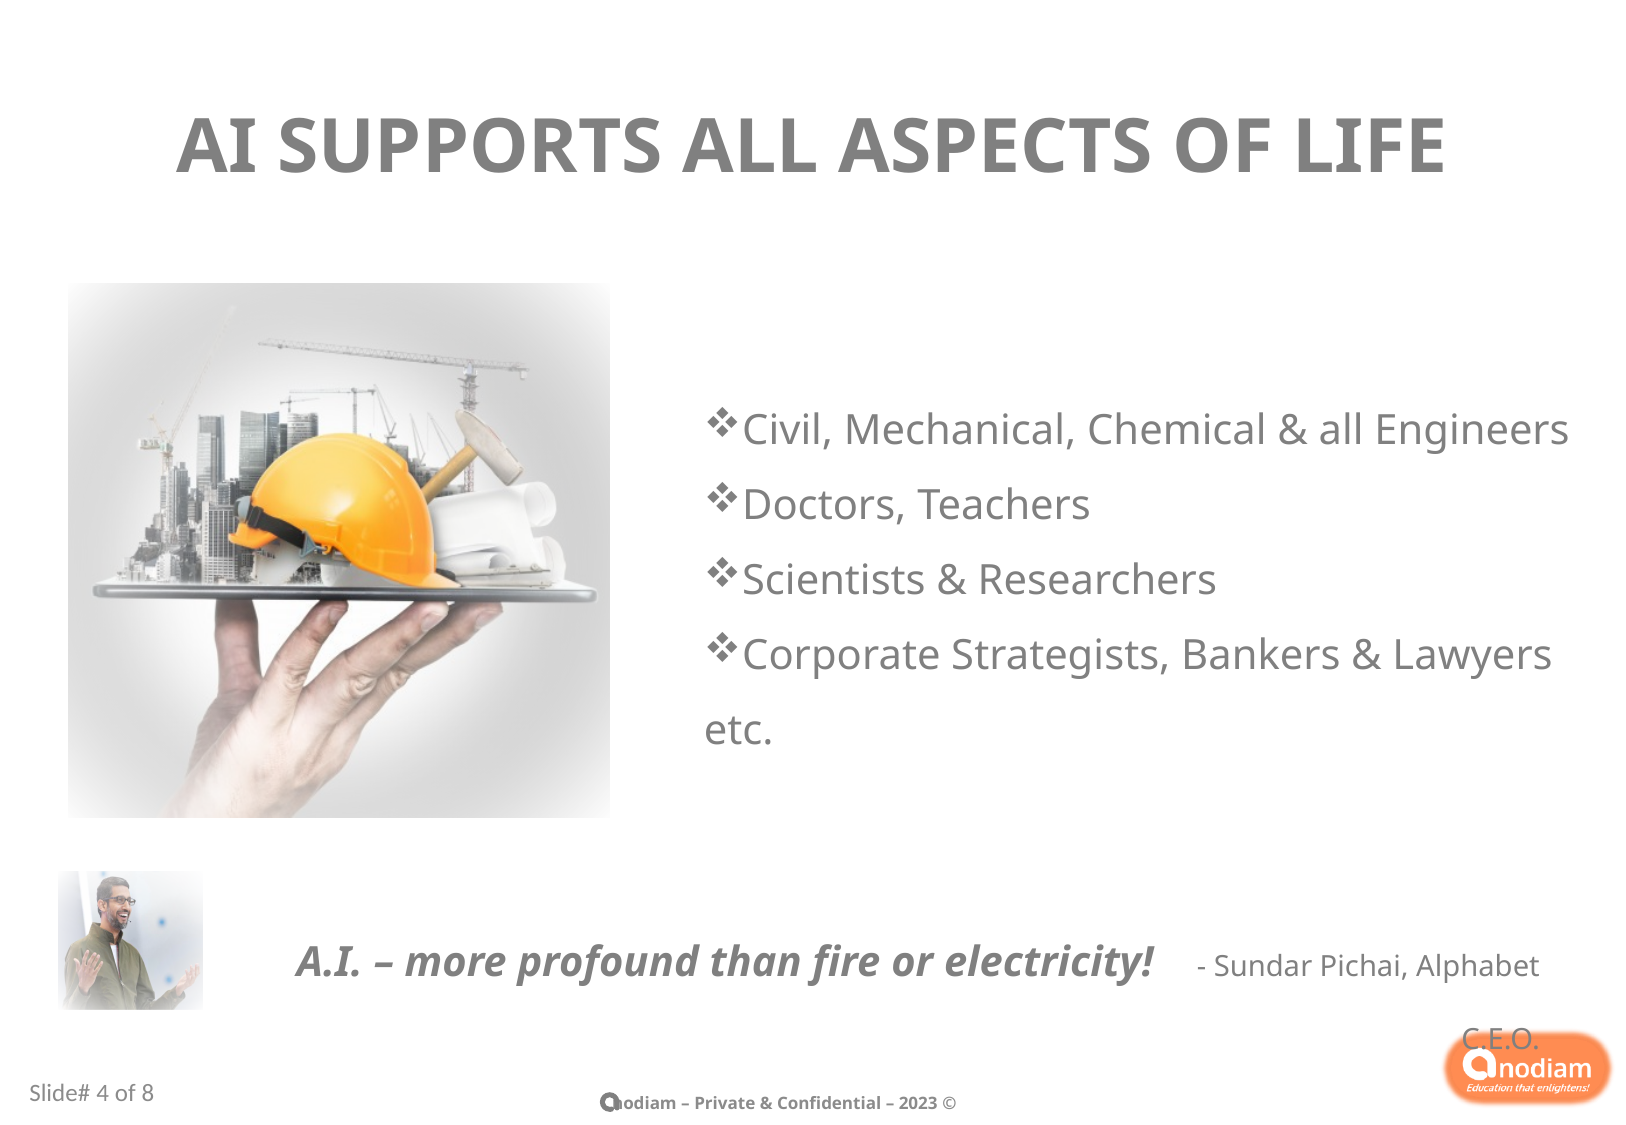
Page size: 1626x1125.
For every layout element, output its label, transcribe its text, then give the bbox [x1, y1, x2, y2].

text_box A.I. – more profound than fire or electricity! - Sundar Pichai, Alphabet C.E.O. [197, 877, 1555, 1063]
text_box [68, 282, 611, 823]
picture [1437, 1025, 1618, 1111]
picture [68, 283, 610, 818]
text_box [598, 1091, 622, 1113]
text_box Civil, Mechanical, Chemical & all Engineers Doctors, Teachers Scientists & Researchers Corporate Strategists, Bankers & Lawyers etc. [689, 370, 1625, 760]
slide_number Slide# 4 of 8 [14, 1058, 198, 1125]
footer nodiam – Private & Confidential – 2023 © [512, 1078, 1062, 1125]
picture [58, 871, 203, 1010]
text_box AI Supports All Aspects of Life [0, 0, 1625, 195]
